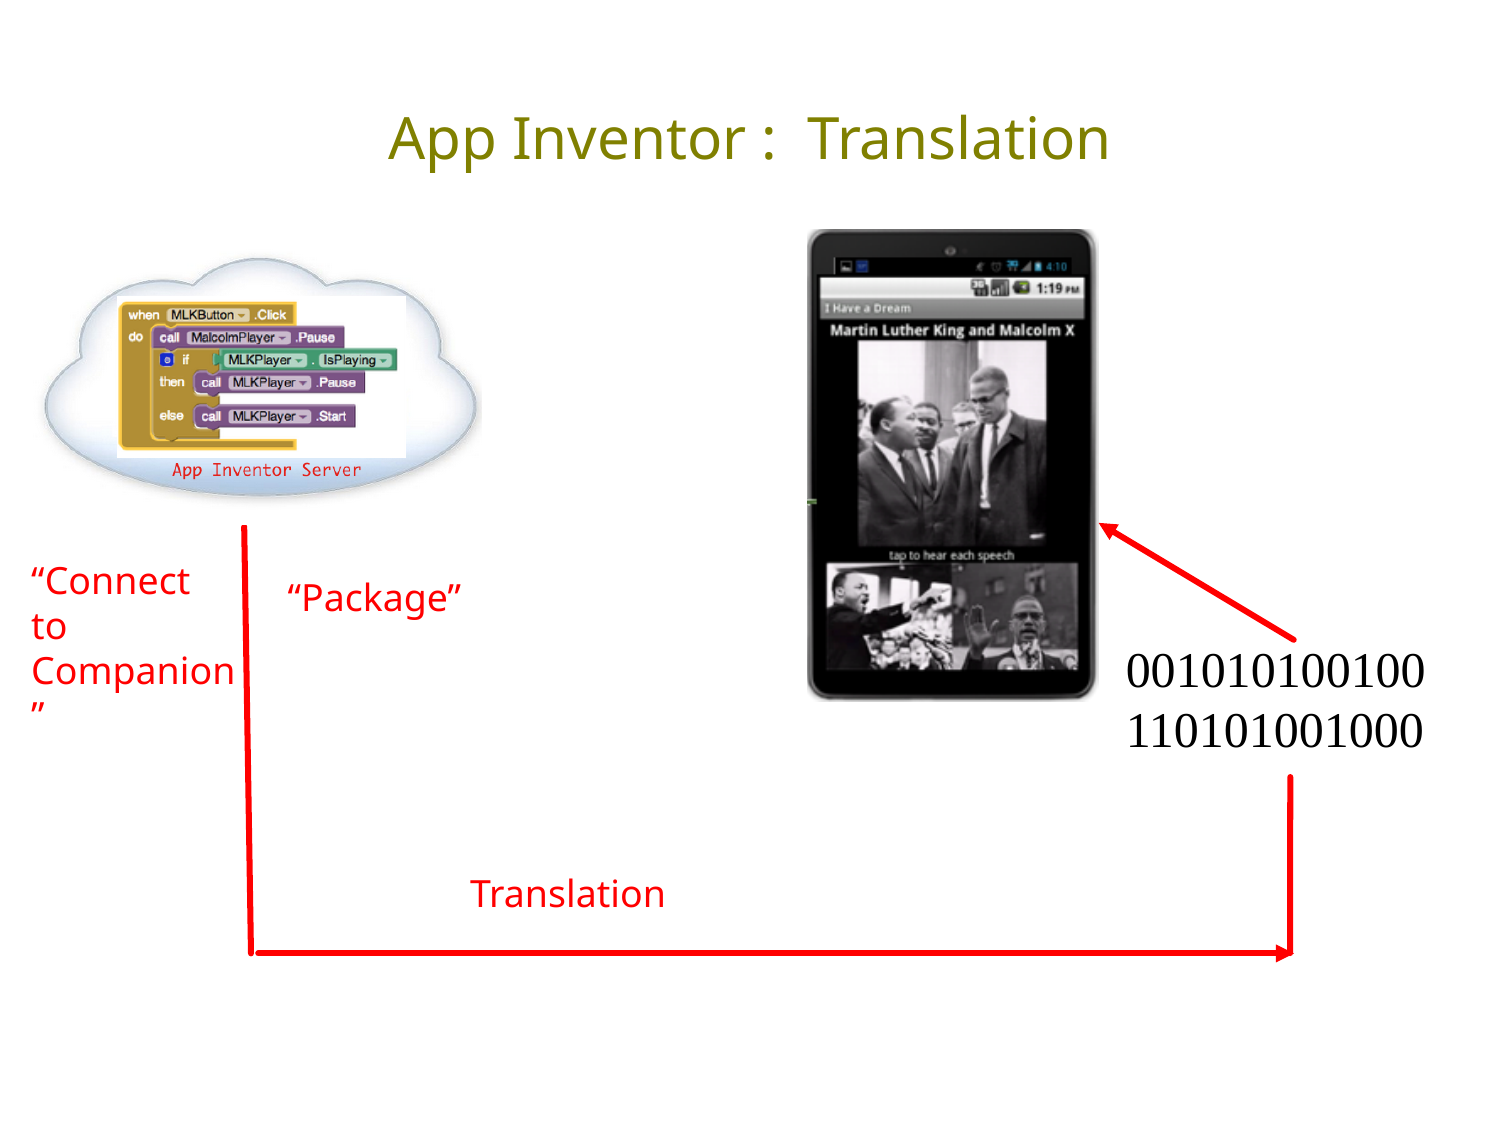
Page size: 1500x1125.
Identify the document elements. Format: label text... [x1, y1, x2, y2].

text_box Translation [455, 862, 734, 926]
text_box “Package” [272, 566, 482, 630]
text_box 001010100100110101001000 [1111, 629, 1452, 765]
text_box “Connect to Companion” [16, 549, 238, 667]
picture [32, 231, 482, 525]
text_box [1103, 522, 1294, 641]
picture [806, 229, 1099, 702]
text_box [243, 533, 252, 954]
title App Inventor : Translation [112, 42, 1388, 230]
